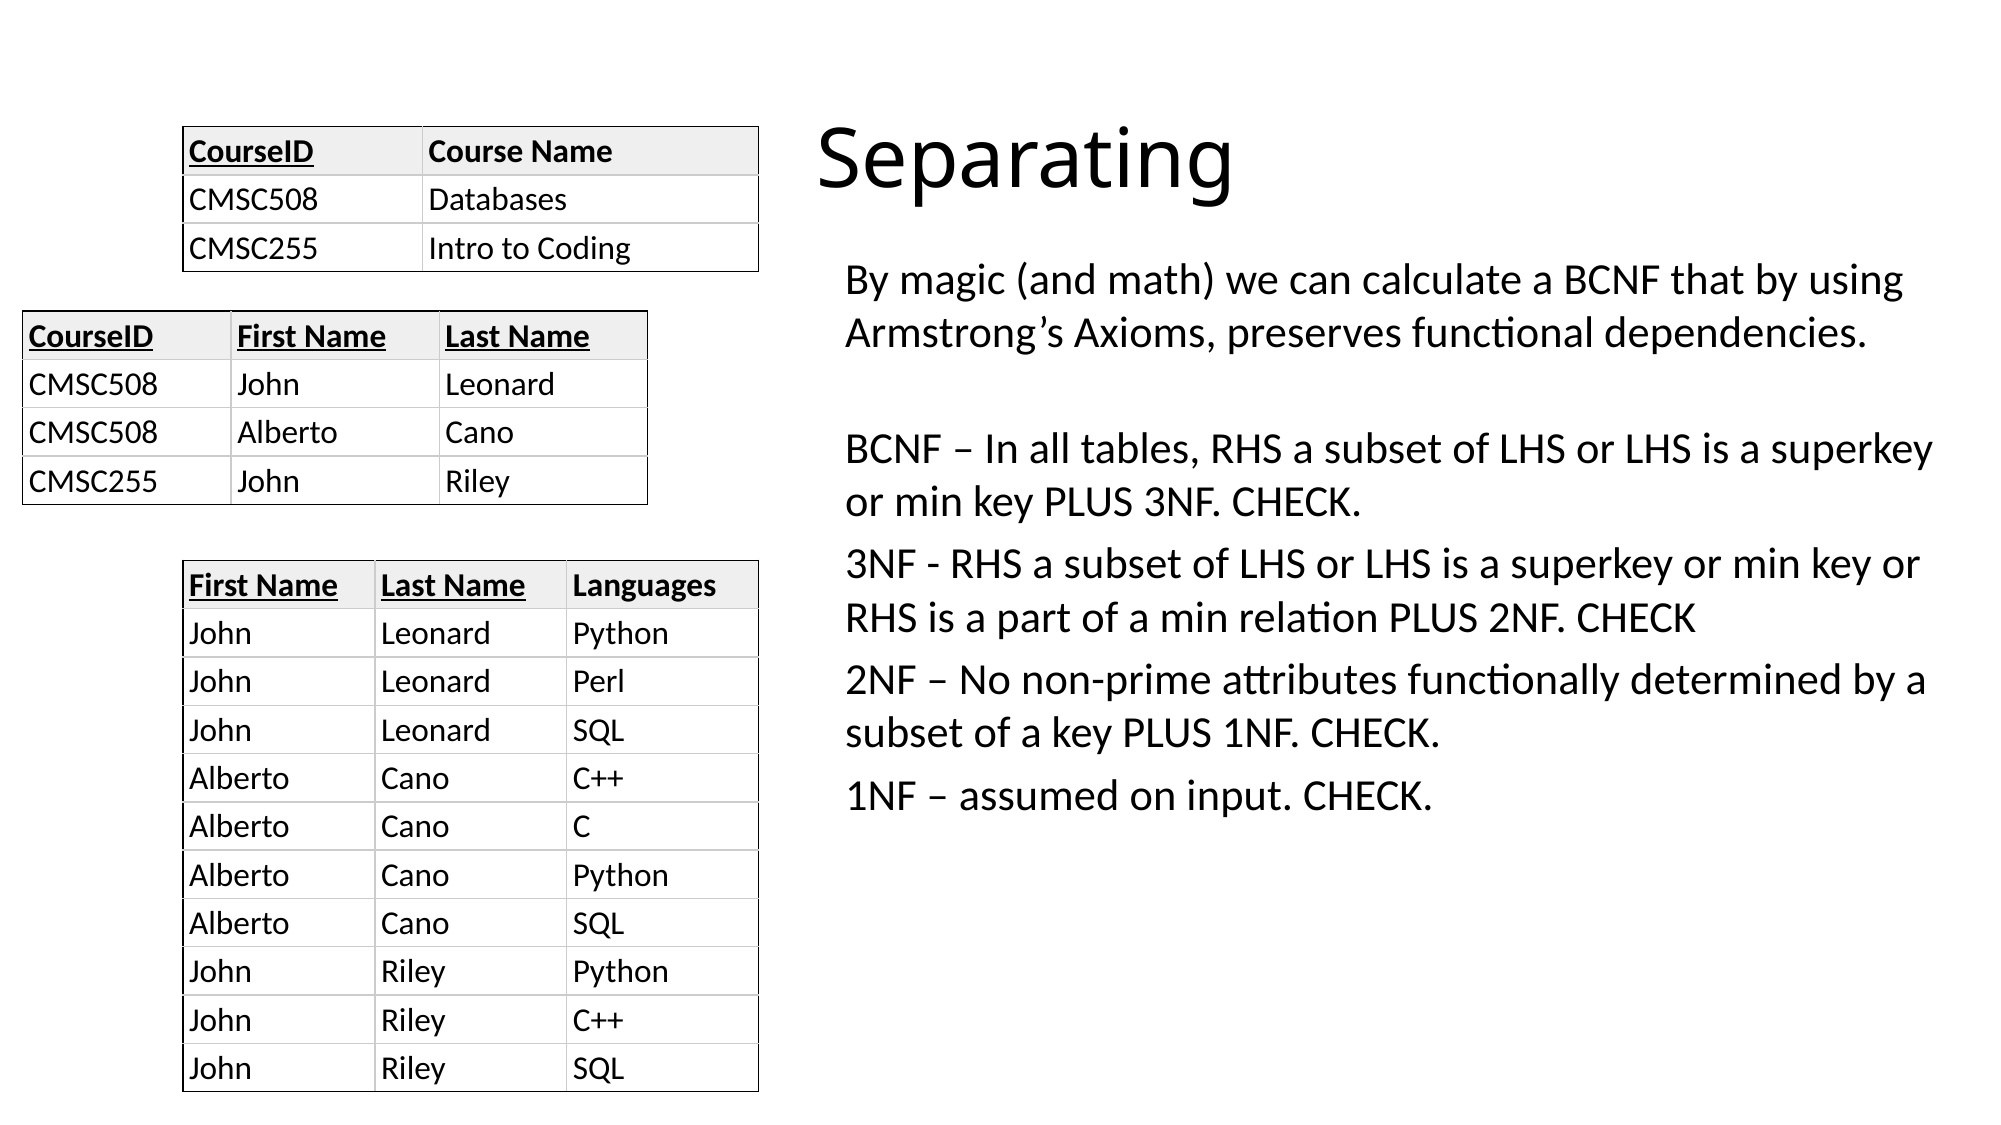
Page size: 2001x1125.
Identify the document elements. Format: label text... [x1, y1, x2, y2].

table_cell Cano [440, 408, 647, 455]
title Separating [801, 108, 1900, 214]
table_cell Leonard [376, 706, 566, 753]
table_cell Python [567, 609, 758, 656]
table_cell Leonard [376, 658, 566, 705]
table_cell Riley [376, 947, 566, 994]
table_cell Alberto [184, 803, 374, 849]
table_cell Cano [376, 851, 566, 898]
table_header Languages [567, 561, 758, 608]
table_cell CMSC508 [23, 408, 230, 455]
table_header First Name [184, 561, 374, 608]
table_cell Alberto [184, 754, 374, 801]
table_cell Alberto [232, 408, 439, 455]
table_cell Alberto [184, 899, 374, 946]
table_cell John [184, 1044, 374, 1091]
table_cell John [184, 658, 374, 705]
table_cell Python [567, 947, 758, 994]
table_cell CMSC508 [23, 360, 230, 407]
table_cell C++ [567, 996, 758, 1043]
table_cell Cano [376, 754, 566, 801]
table_cell Perl [567, 658, 758, 705]
table_header Course Name [423, 127, 758, 174]
table_header CourseID [184, 127, 422, 174]
table_cell Cano [376, 803, 566, 849]
table_header First Name [232, 312, 439, 359]
table_cell Databases [423, 176, 758, 222]
table_cell Cano [376, 899, 566, 946]
table_cell SQL [567, 899, 758, 946]
table_cell John [184, 947, 374, 994]
table_cell Intro to Coding [423, 224, 758, 271]
table_header Last Name [440, 312, 647, 359]
table_cell Leonard [376, 609, 566, 656]
table_header CourseID [23, 312, 230, 359]
table_cell CMSC508 [184, 176, 422, 222]
table_header Last Name [376, 561, 566, 608]
table_cell C [567, 803, 758, 849]
table_cell CMSC255 [184, 224, 422, 271]
table_cell John [232, 360, 439, 407]
table_cell Riley [376, 1044, 566, 1091]
table_cell John [184, 609, 374, 656]
table_cell SQL [567, 1044, 758, 1091]
table_cell Python [567, 851, 758, 898]
table_cell John [184, 996, 374, 1043]
table_cell Leonard [440, 360, 647, 407]
table_cell Riley [440, 457, 647, 504]
table_cell SQL [567, 706, 758, 753]
table_cell Alberto [184, 851, 374, 898]
table_cell Riley [376, 996, 566, 1043]
text_box By magic (and math) we can calculate a BCNF that by using Armstrong’s Axioms, preserves functional dependencies. BCNF – In all tables, RHS a subset of LHS or LHS is a superkey or min key PLUS 3NF. CHECK. 3NF - RHS a subset of LHS or LHS is a superkey or min key or RHS is a part of a min relation PLUS 2NF. CHECK 2NF – No non-prime attributes functionally determined by a subset of a key PLUS 1NF. CHECK. 1NF – assumed on input. CHECK. [825, 240, 1963, 885]
table_cell John [184, 706, 374, 753]
table_cell CMSC255 [23, 457, 230, 504]
table_cell C++ [567, 754, 758, 801]
table_cell John [232, 457, 439, 504]
